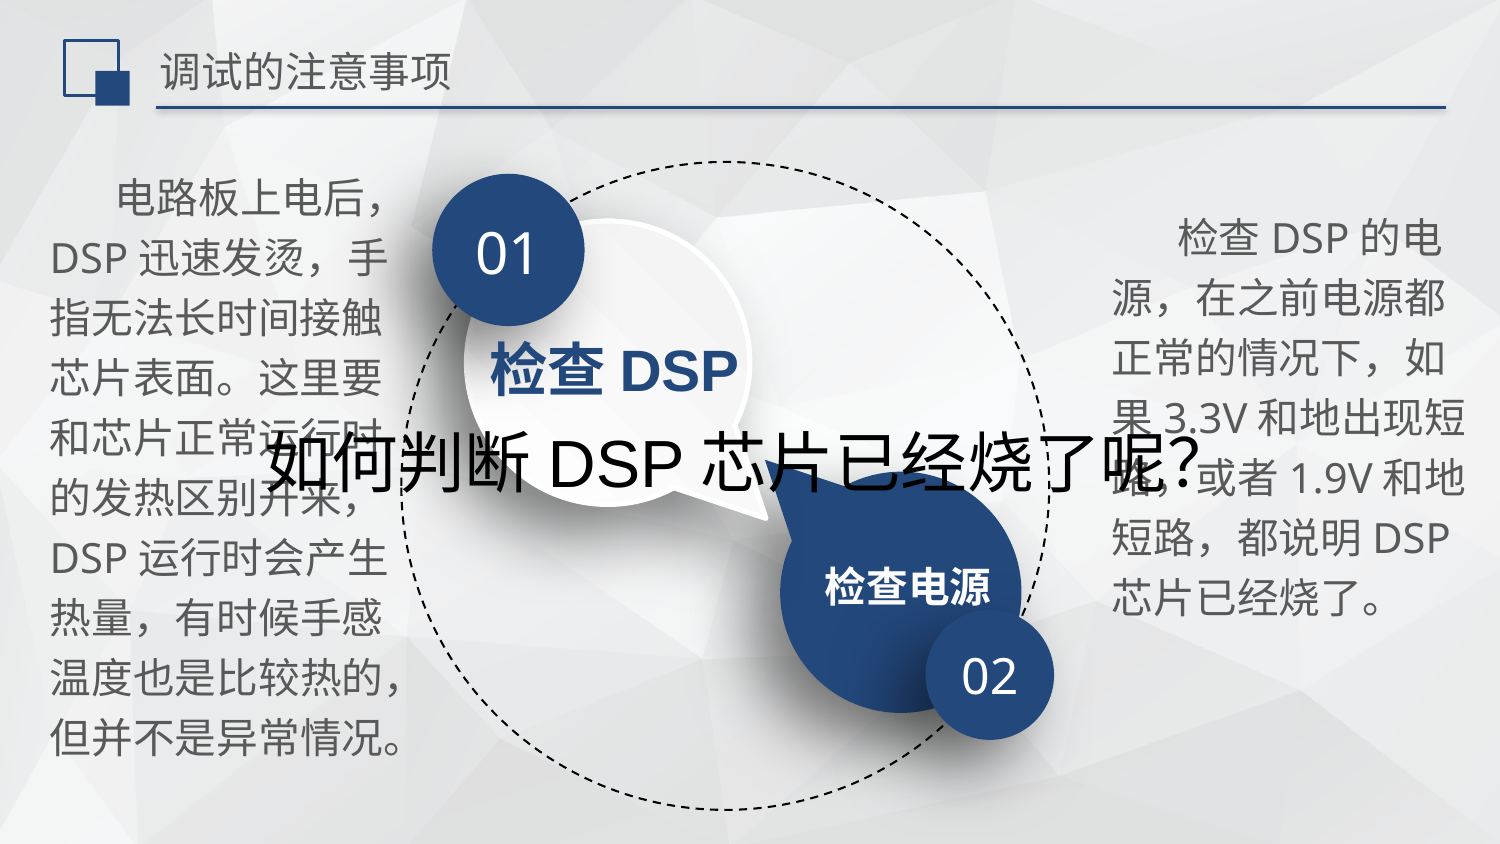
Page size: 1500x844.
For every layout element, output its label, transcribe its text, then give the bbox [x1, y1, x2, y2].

text_box 如何判断DSP芯片已经烧了呢？ [249, 413, 1250, 509]
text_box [431, 173, 585, 327]
text_box 检查DSP的电源，在之前电源都正常的情况下，如果3.3V和地出现短路，或者1.9V和地短路，都说明DSP芯片已经烧了。 [1090, 199, 1494, 711]
text_box [431, 159, 1044, 413]
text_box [925, 609, 1055, 741]
text_box 检查电源 [809, 553, 1007, 619]
text_box 电路板上电后，DSP迅速发烫，手指无法长时间接触芯片表面。这里要和芯片正常运行时的发热区别开来，DSP运行时会产生热量，有时候手感温度也是比较热的，但并不是异常情况。 [28, 160, 431, 672]
picture [0, 0, 1500, 844]
title 调试的注意事项 [148, 43, 1117, 99]
text_box 检查DSP [474, 325, 754, 411]
text_box [431, 509, 1051, 812]
